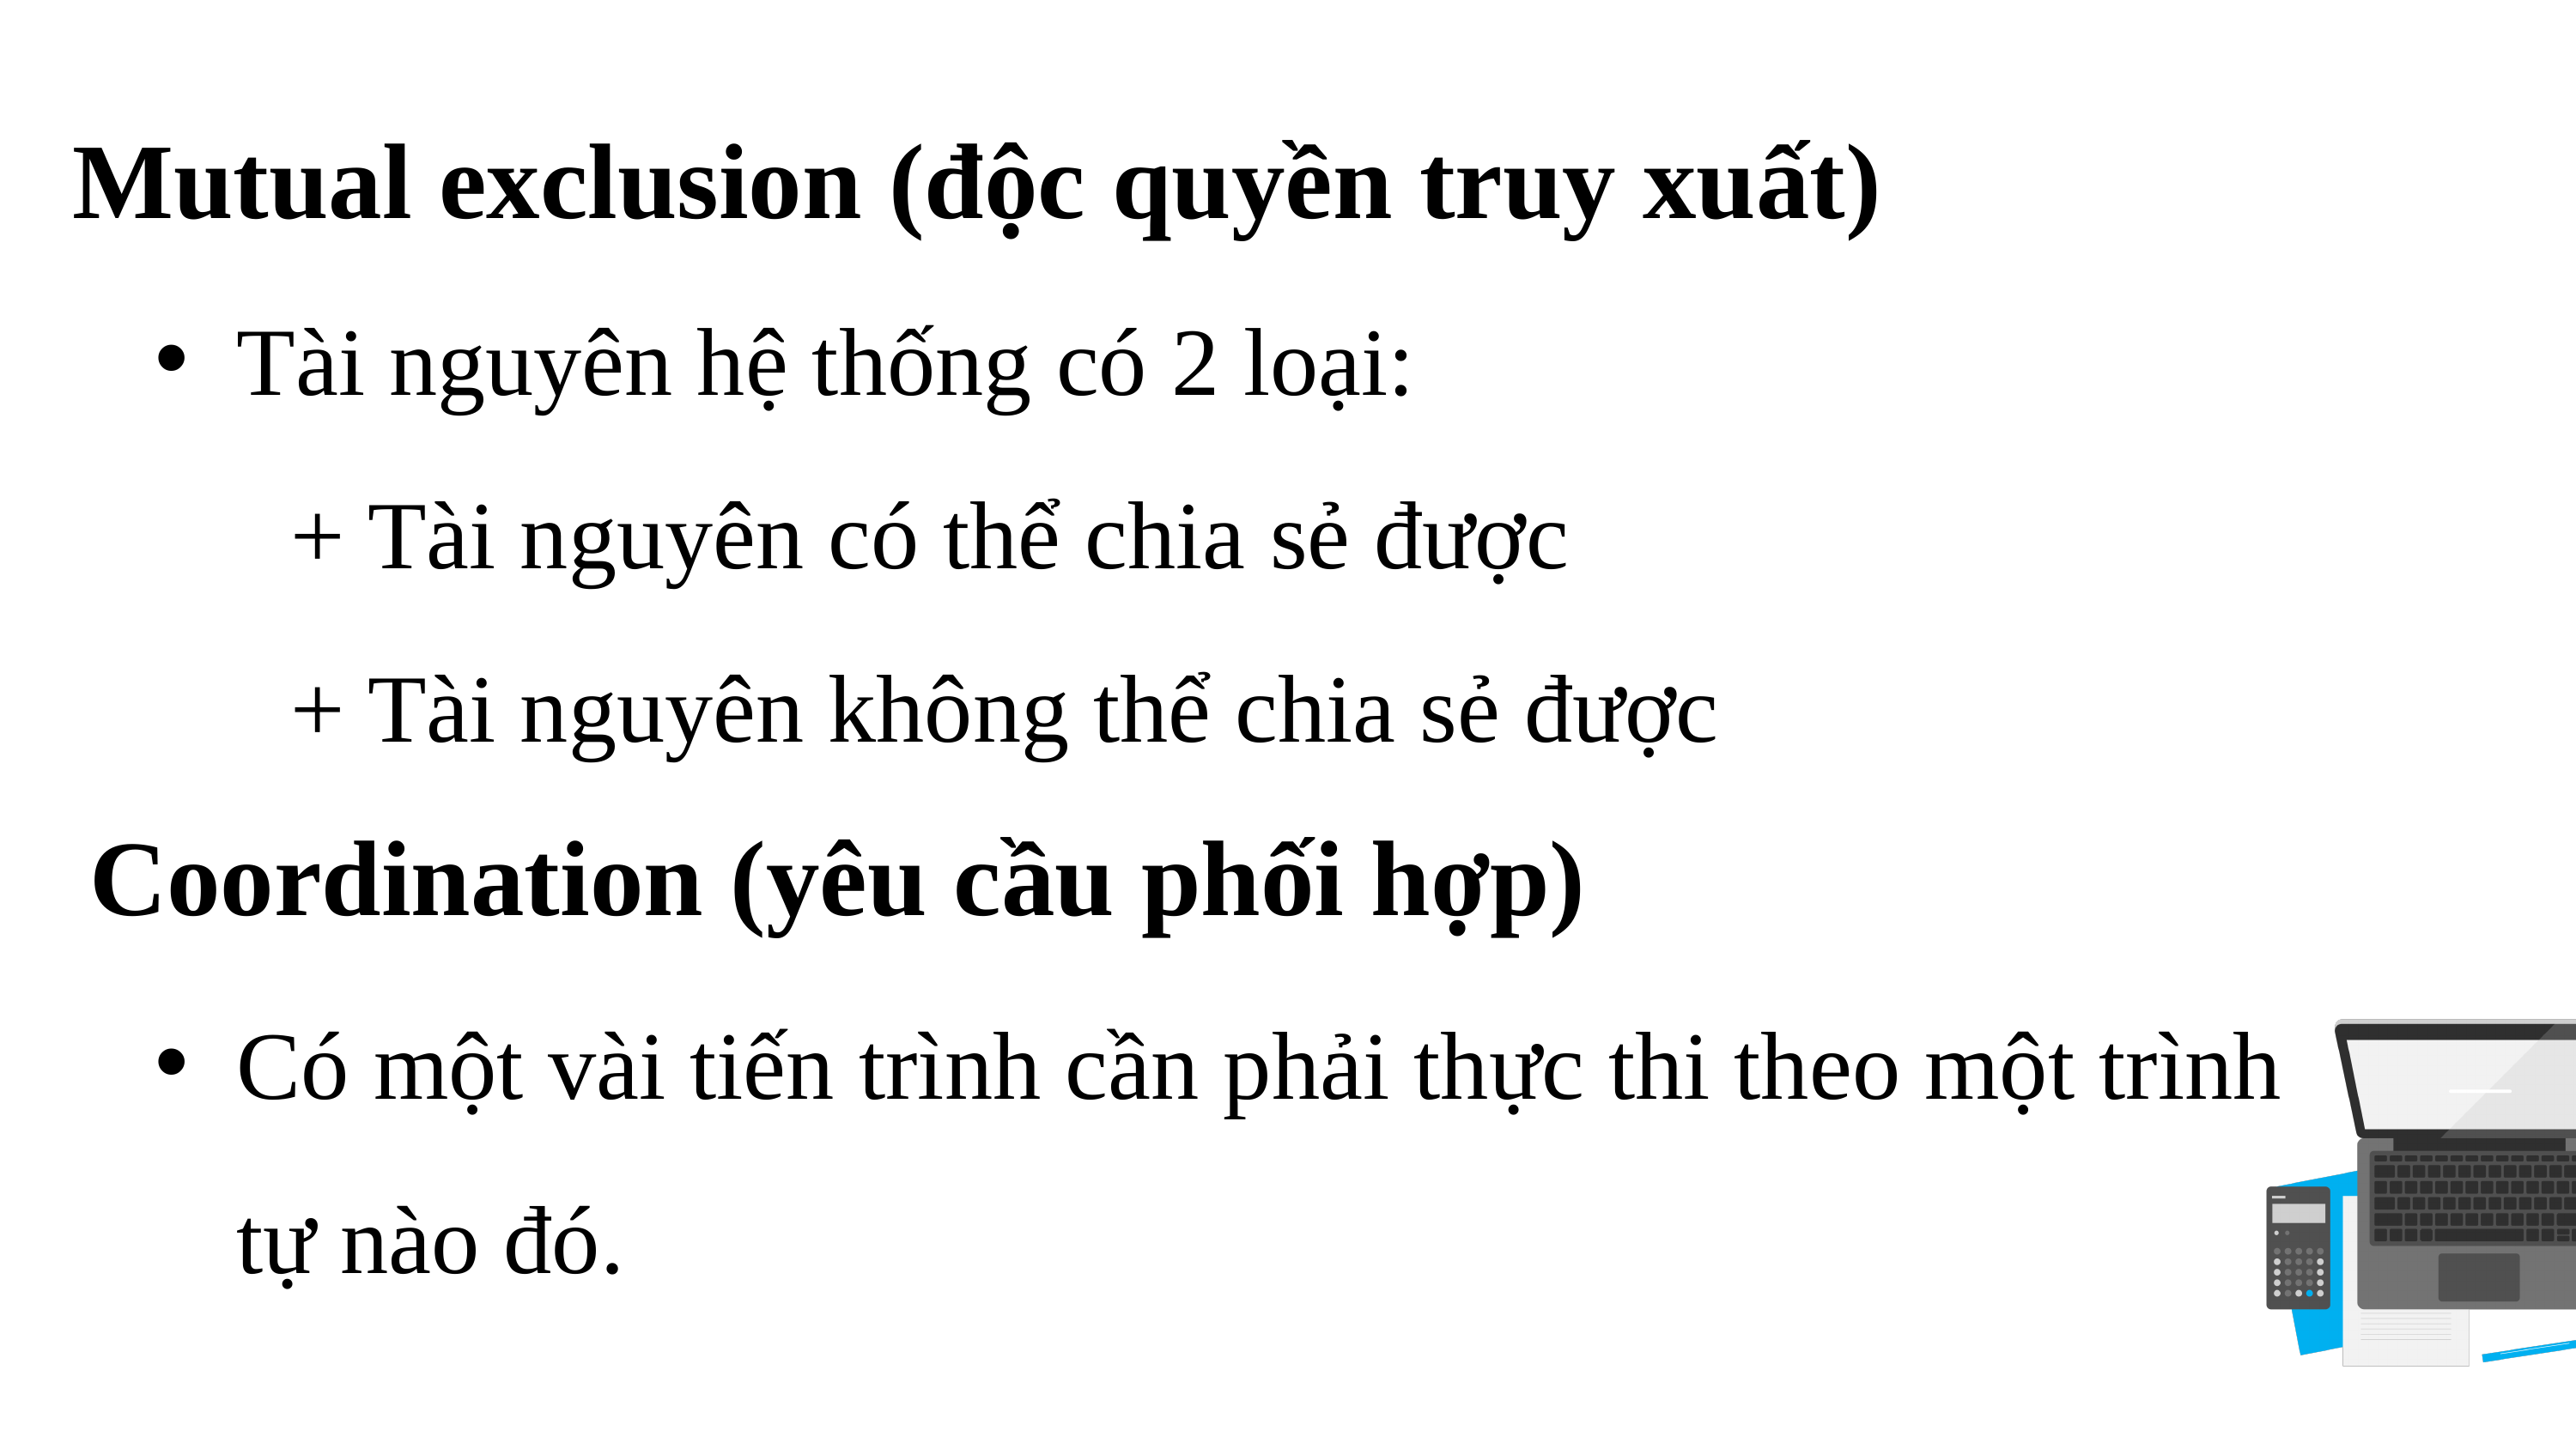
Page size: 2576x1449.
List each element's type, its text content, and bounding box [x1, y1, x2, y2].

text_box Coordination (yêu cầu phối hợp) [76, 802, 2084, 944]
text_box Tài nguyên hệ thống có 2 loại: + Tài nguyên có thể chia sẻ được + Tài nguyên không thể chia sẻ được [72, 240, 2000, 762]
picture [2221, 919, 2576, 1449]
text_box Mutual exclusion (độc quyền truy xuất) [72, 112, 2316, 240]
text_box Có một vài tiến trình cần phải thực thi theo một trình tự nào đó. [72, 944, 2216, 1293]
